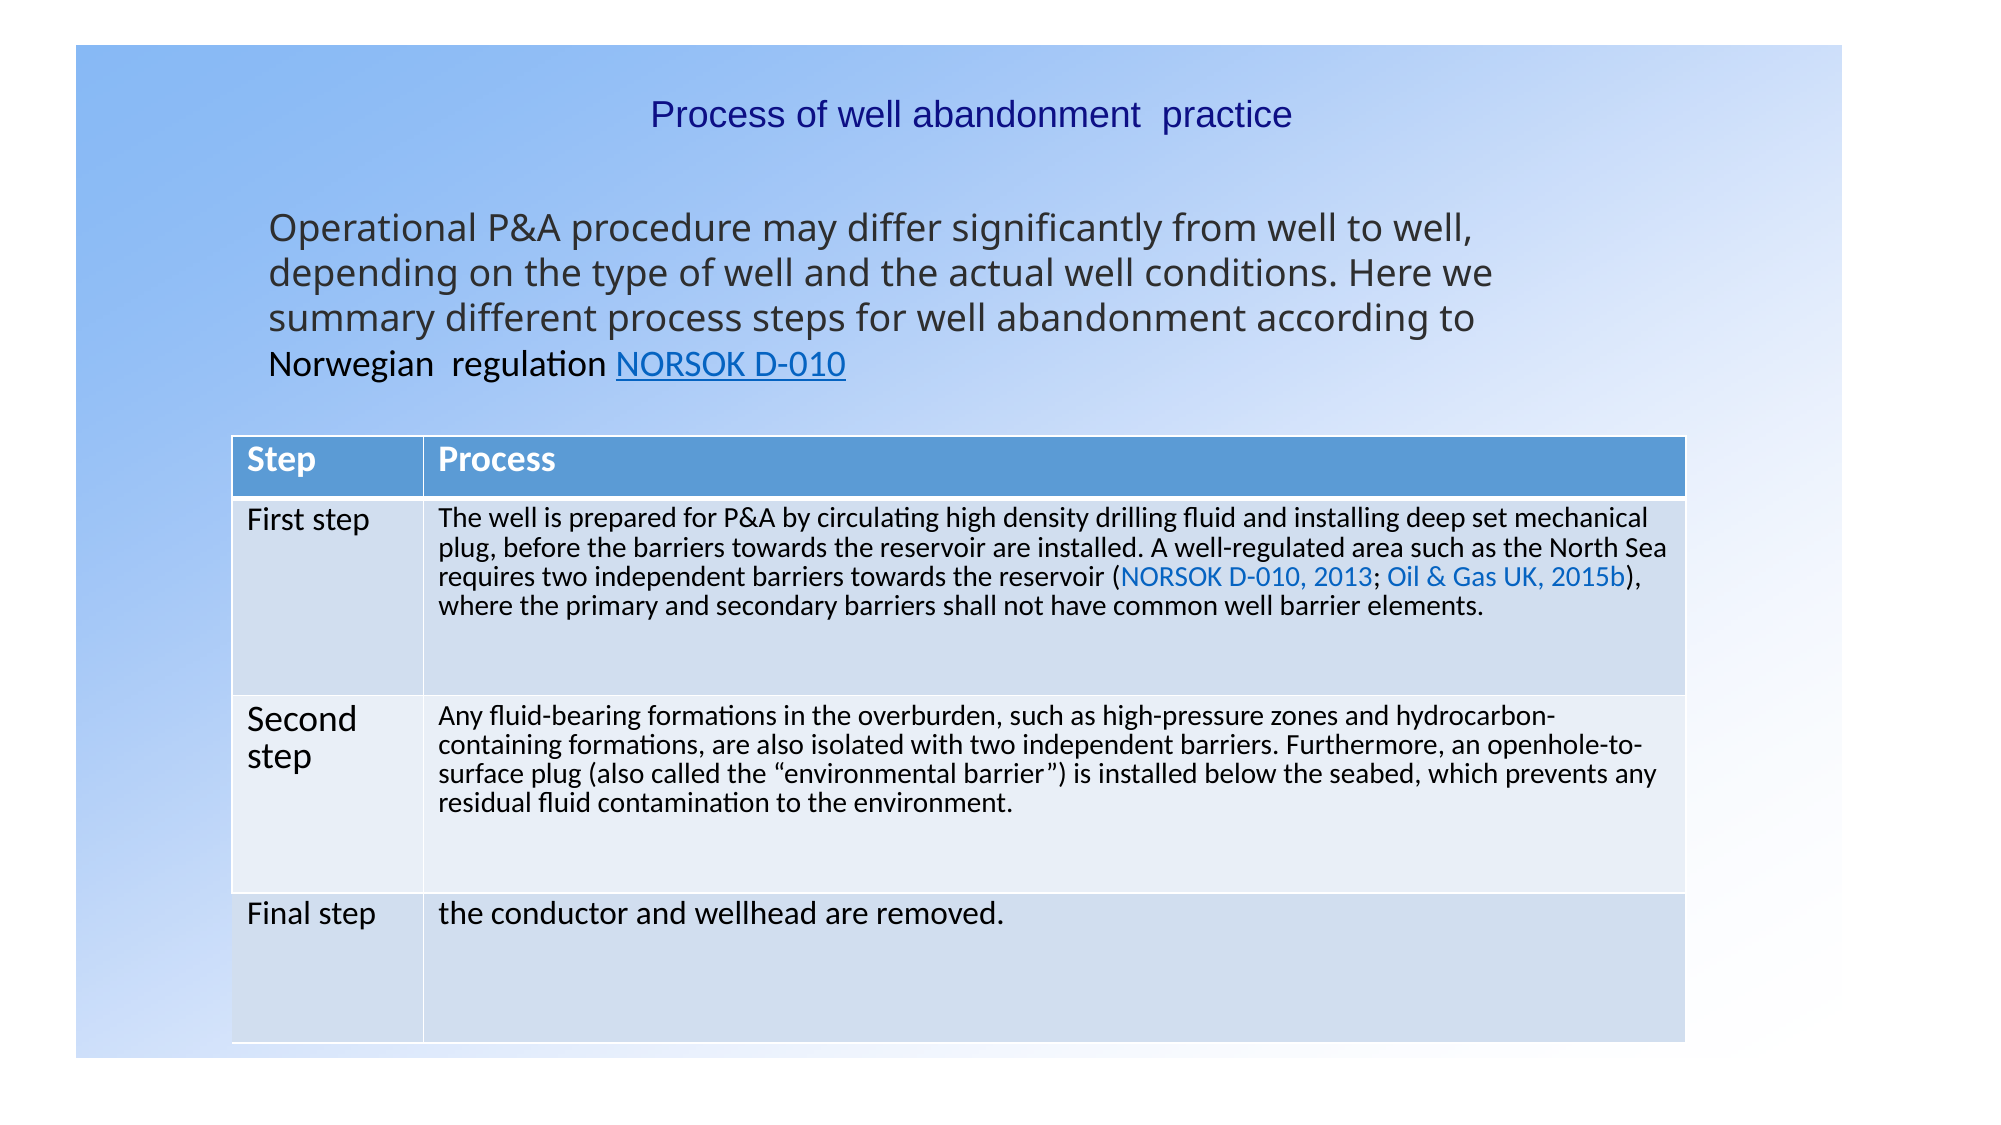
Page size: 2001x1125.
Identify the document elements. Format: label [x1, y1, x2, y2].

text_box [76, 45, 1842, 1058]
